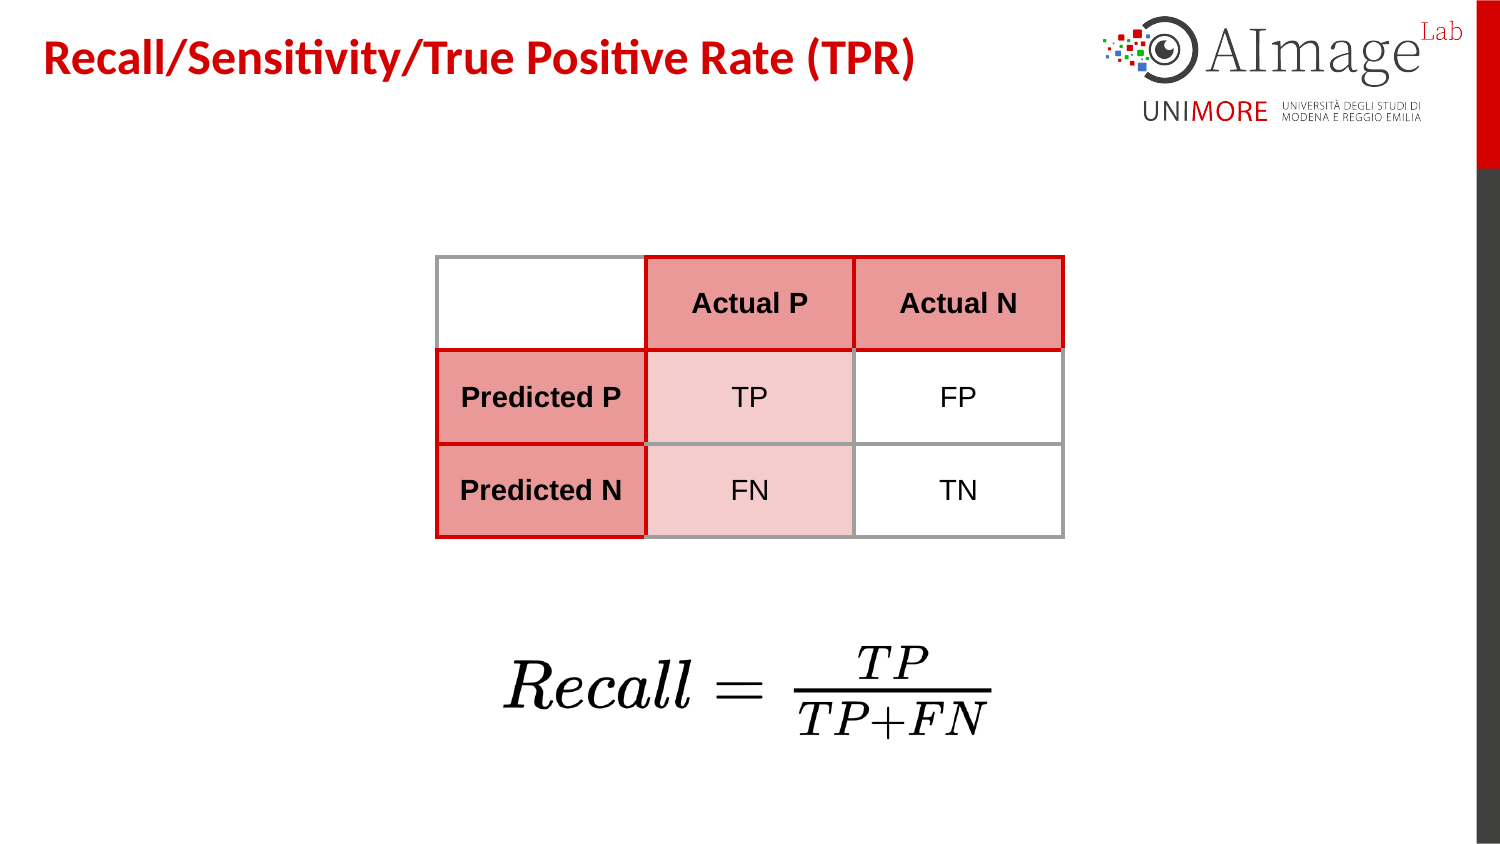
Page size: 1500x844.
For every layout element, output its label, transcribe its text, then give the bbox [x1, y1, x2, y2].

table_cell Predicted P [439, 352, 644, 442]
picture [500, 640, 1000, 745]
table_cell Predicted N [439, 446, 644, 535]
table_header Actual P [648, 259, 852, 348]
picture [1103, 16, 1464, 128]
table_cell TN [856, 446, 1061, 535]
text_box Recall/Sensitivity/True Positive Rate (TPR) [41, 22, 1238, 85]
table_cell FP [856, 352, 1061, 442]
table_cell FN [648, 446, 852, 535]
table_header [439, 259, 644, 348]
table_cell TP [648, 352, 852, 442]
table_header Actual N [856, 259, 1061, 348]
